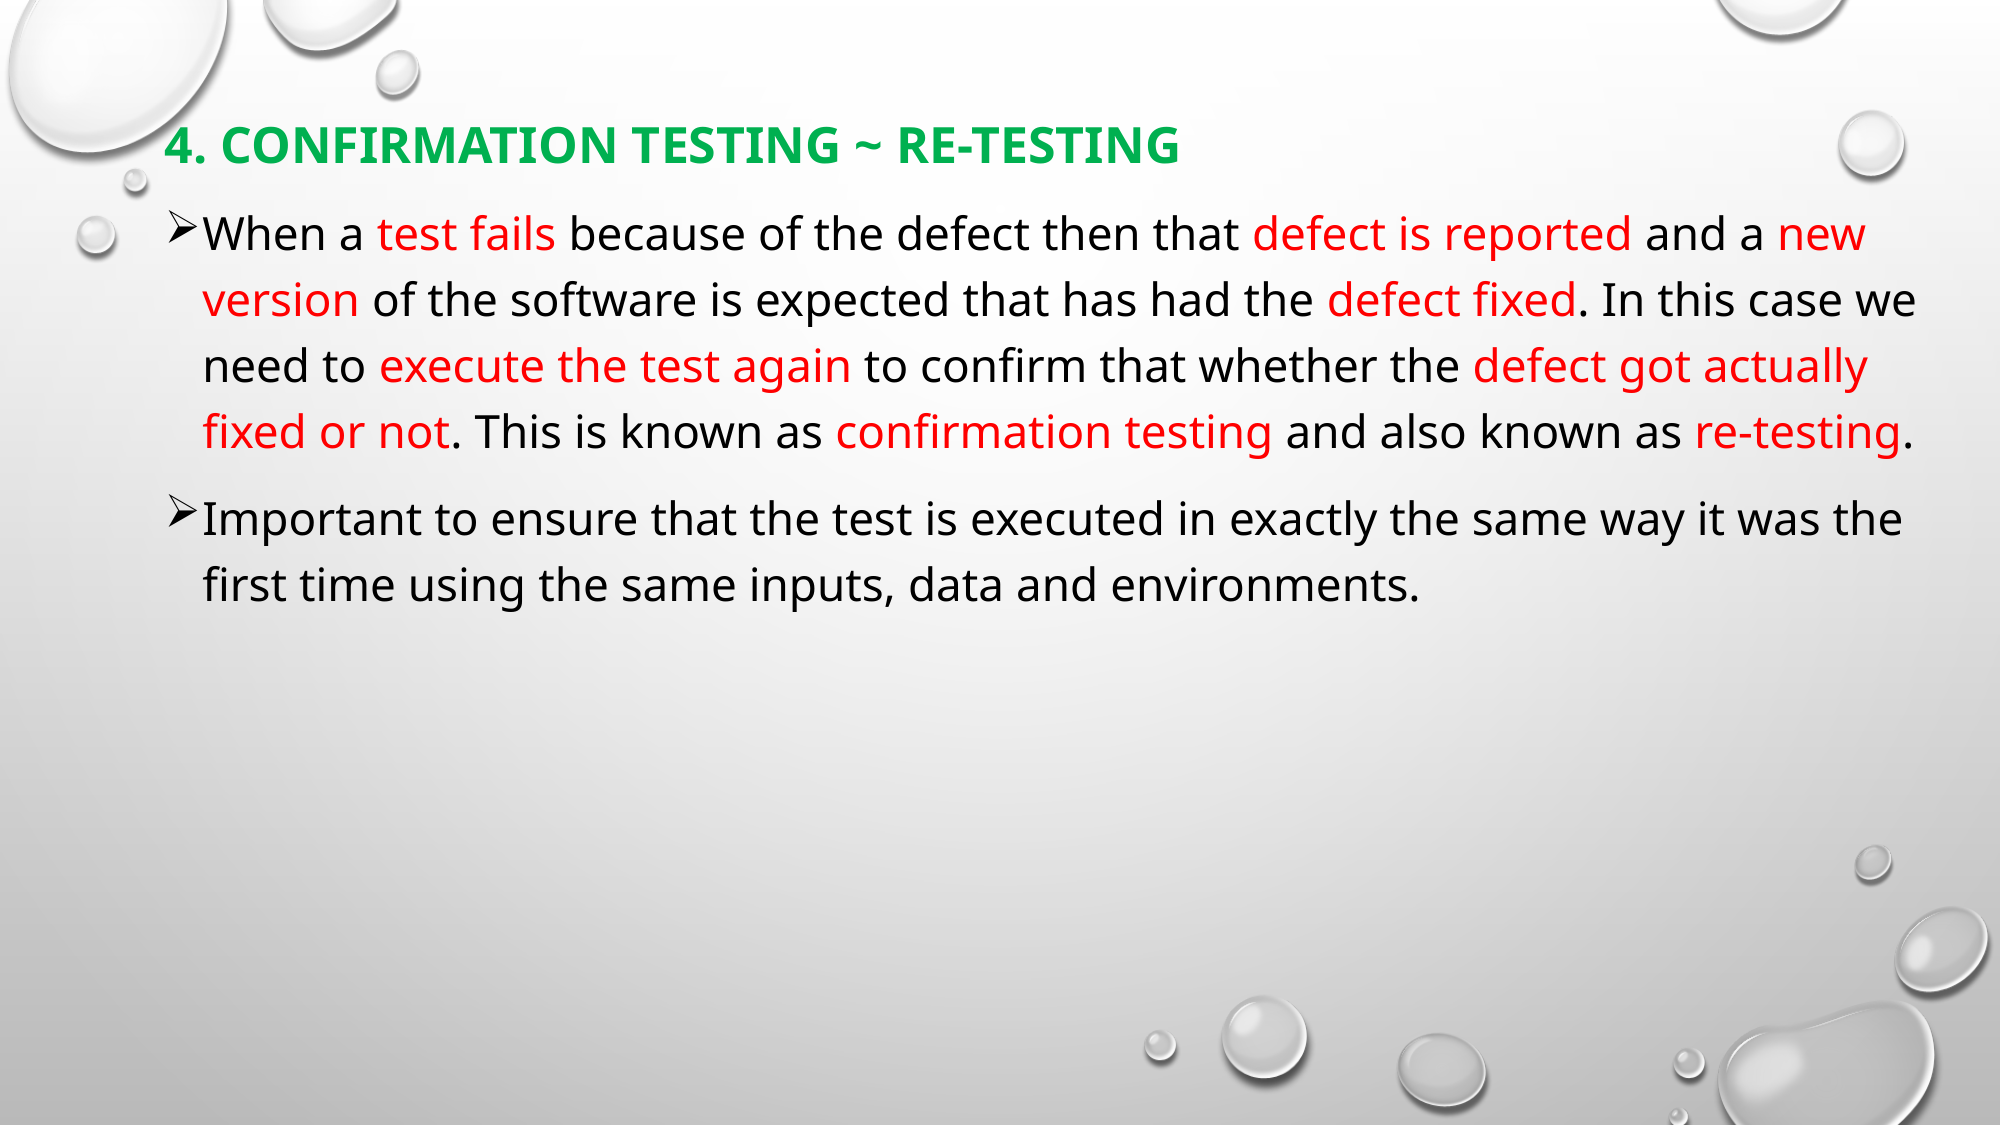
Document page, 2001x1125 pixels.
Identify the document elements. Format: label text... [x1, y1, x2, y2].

picture [0, 0, 2000, 1125]
list 4. Confirmation testing ~ re-testing When a test fails because of the defect then that defect is reported and a new version of the software is expected that has had the defect fixed. In this case we need to execute the test again to confirm that whether the defect got actually fixed or not. This is known as confirmation testing and also known as re-testing. Important to ensure that the test is executed in exactly the same way it was the first time using the same inputs, data and environments. [149, 93, 1965, 1080]
